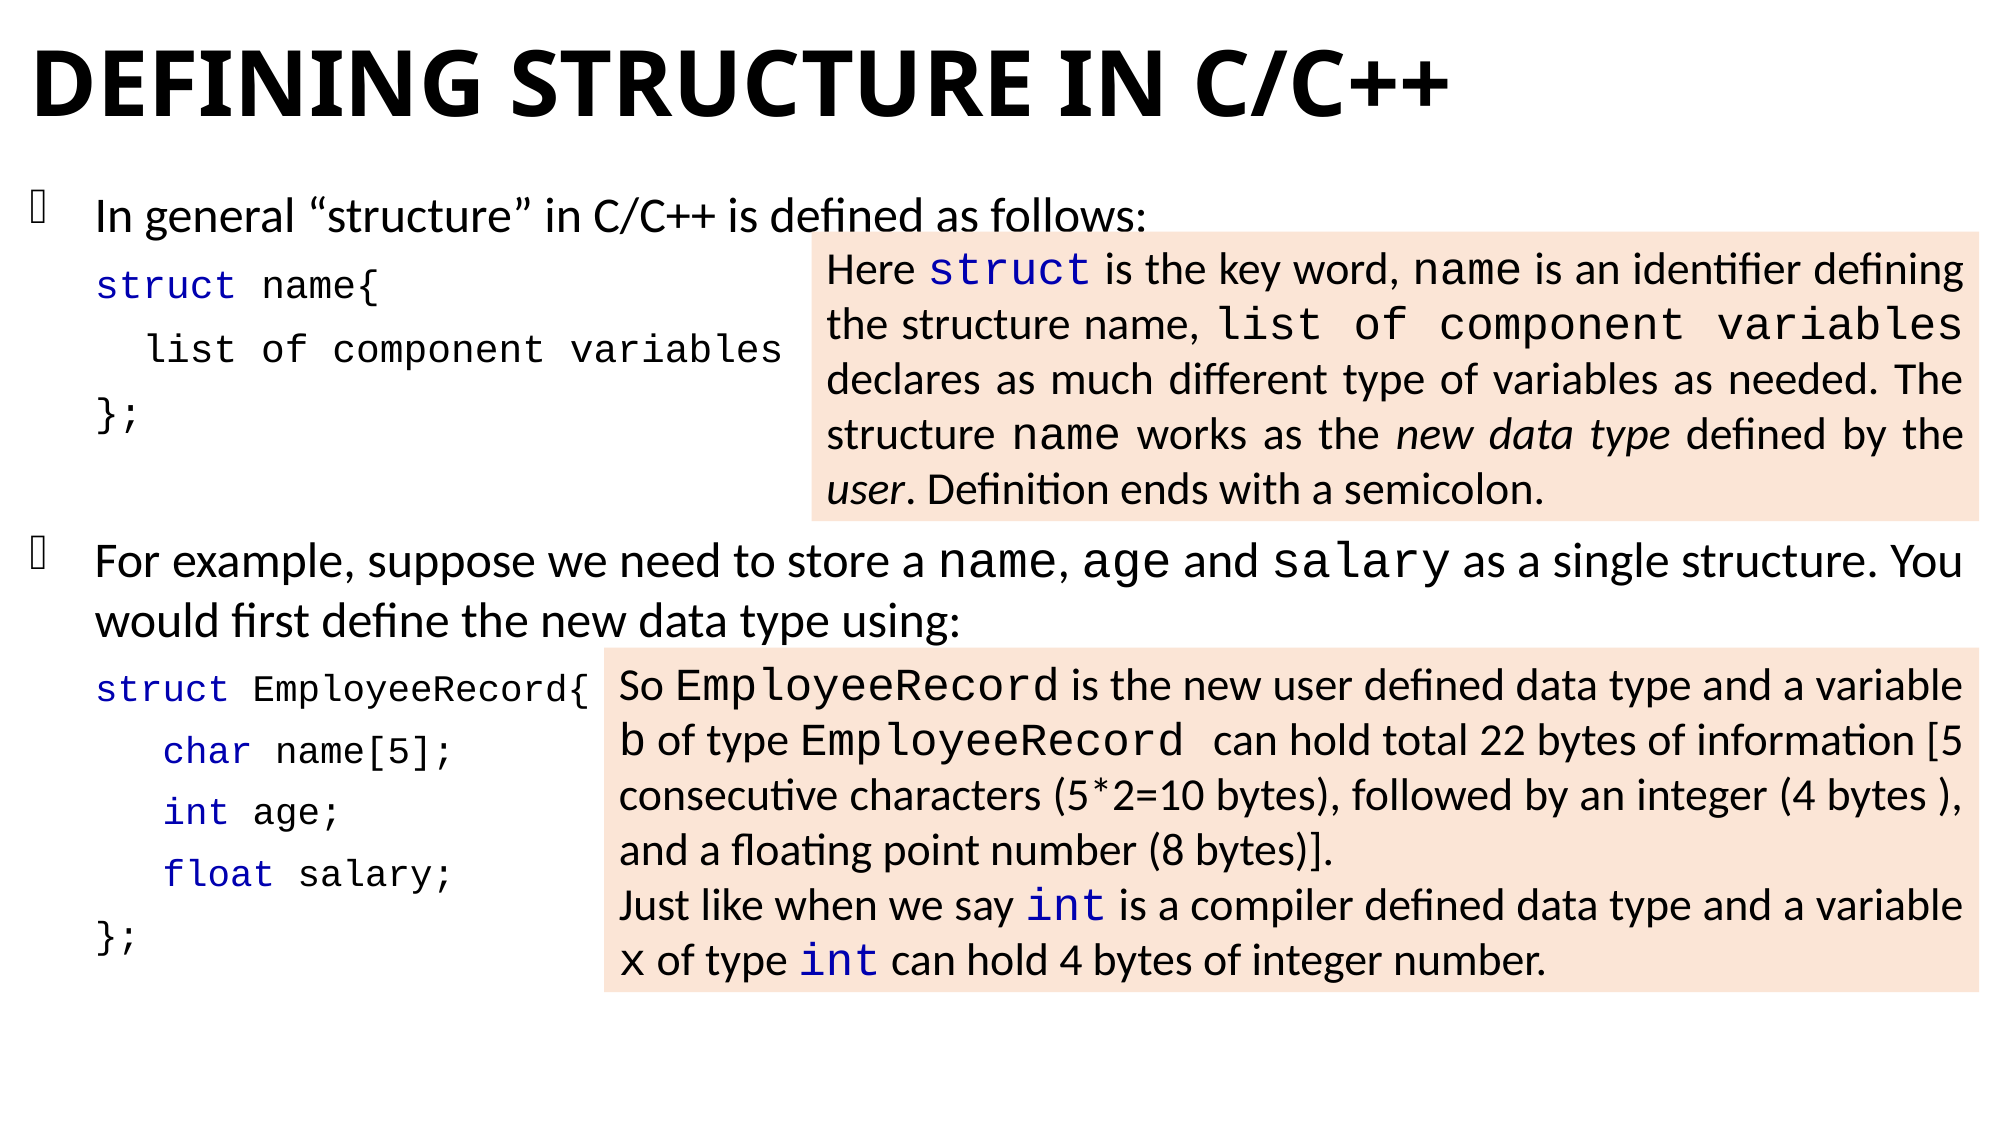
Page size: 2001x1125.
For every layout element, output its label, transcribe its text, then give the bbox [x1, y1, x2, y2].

list In general “structure” in C/C++ is defined as follows: struct name{ list of component variables }; For example, suppose we need to store a name, age and salary as a single structure. You would first define the new data type using: struct EmployeeRecord{ char name[5]; int age; float salary; }; [14, 174, 1980, 1023]
title Defining Structure in C/C++ [14, 16, 1980, 159]
text_box Here struct is the key word, name is an identifier defining the structure name, list of component variables declares as much different type of variables as needed. The structure name works as the new data type defined by the user. Definition ends with a semicolon. [811, 231, 1980, 522]
text_box So EmployeeRecord is the new user defined data type and a variable b of type EmployeeRecord can hold total 22 bytes of information [5 consecutive characters (5*2=10 bytes), followed by an integer (4 bytes ), and a floating point number (8 bytes)]. Just like when we say int is a compiler defined data type and a variable x of type int can hold 4 bytes of integer number. [604, 647, 1980, 993]
